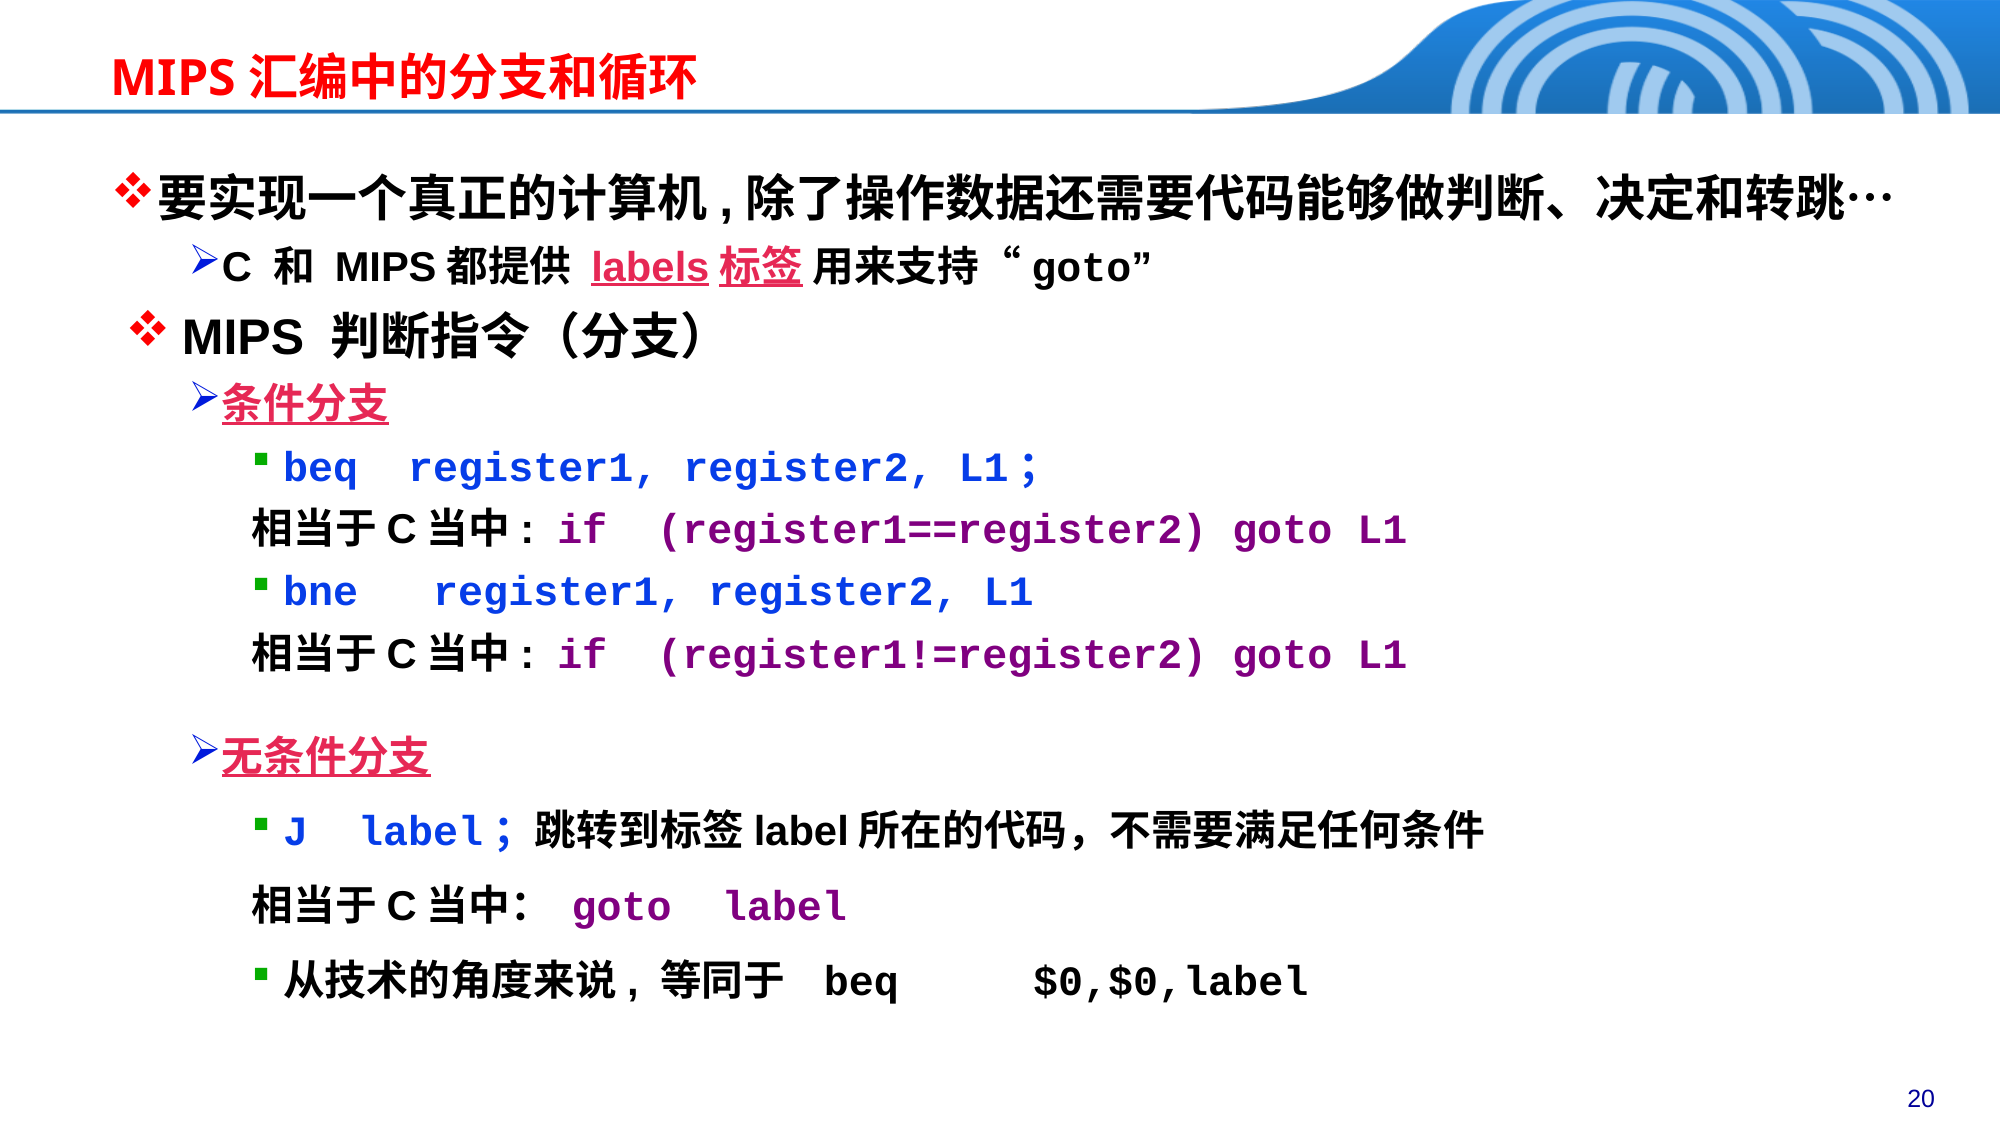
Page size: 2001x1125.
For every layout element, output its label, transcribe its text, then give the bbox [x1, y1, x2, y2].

list 要实现一个真正的计算机,除了操作数据还需要代码能够做判断、决定和转跳… C 和 MIPS都提供 labels标签 用来支持“goto” MIPS 判断指令（分支） 条件分支 beq register1, register2, L1； 相当于C当中: if (register1==register2) goto L1 bne register1, register2, L1 相当于C当中: if (register1!=register2) goto L1 无条件分支 J label；跳转到标签label所在的代码，不需要满足任何条件 相当于C当中： goto label 从技术的角度来说, 等同于 beq $0,$0,label [99, 147, 1934, 1114]
title MIPS汇编中的分支和循环 [99, 40, 964, 111]
picture [0, 0, 2000, 114]
